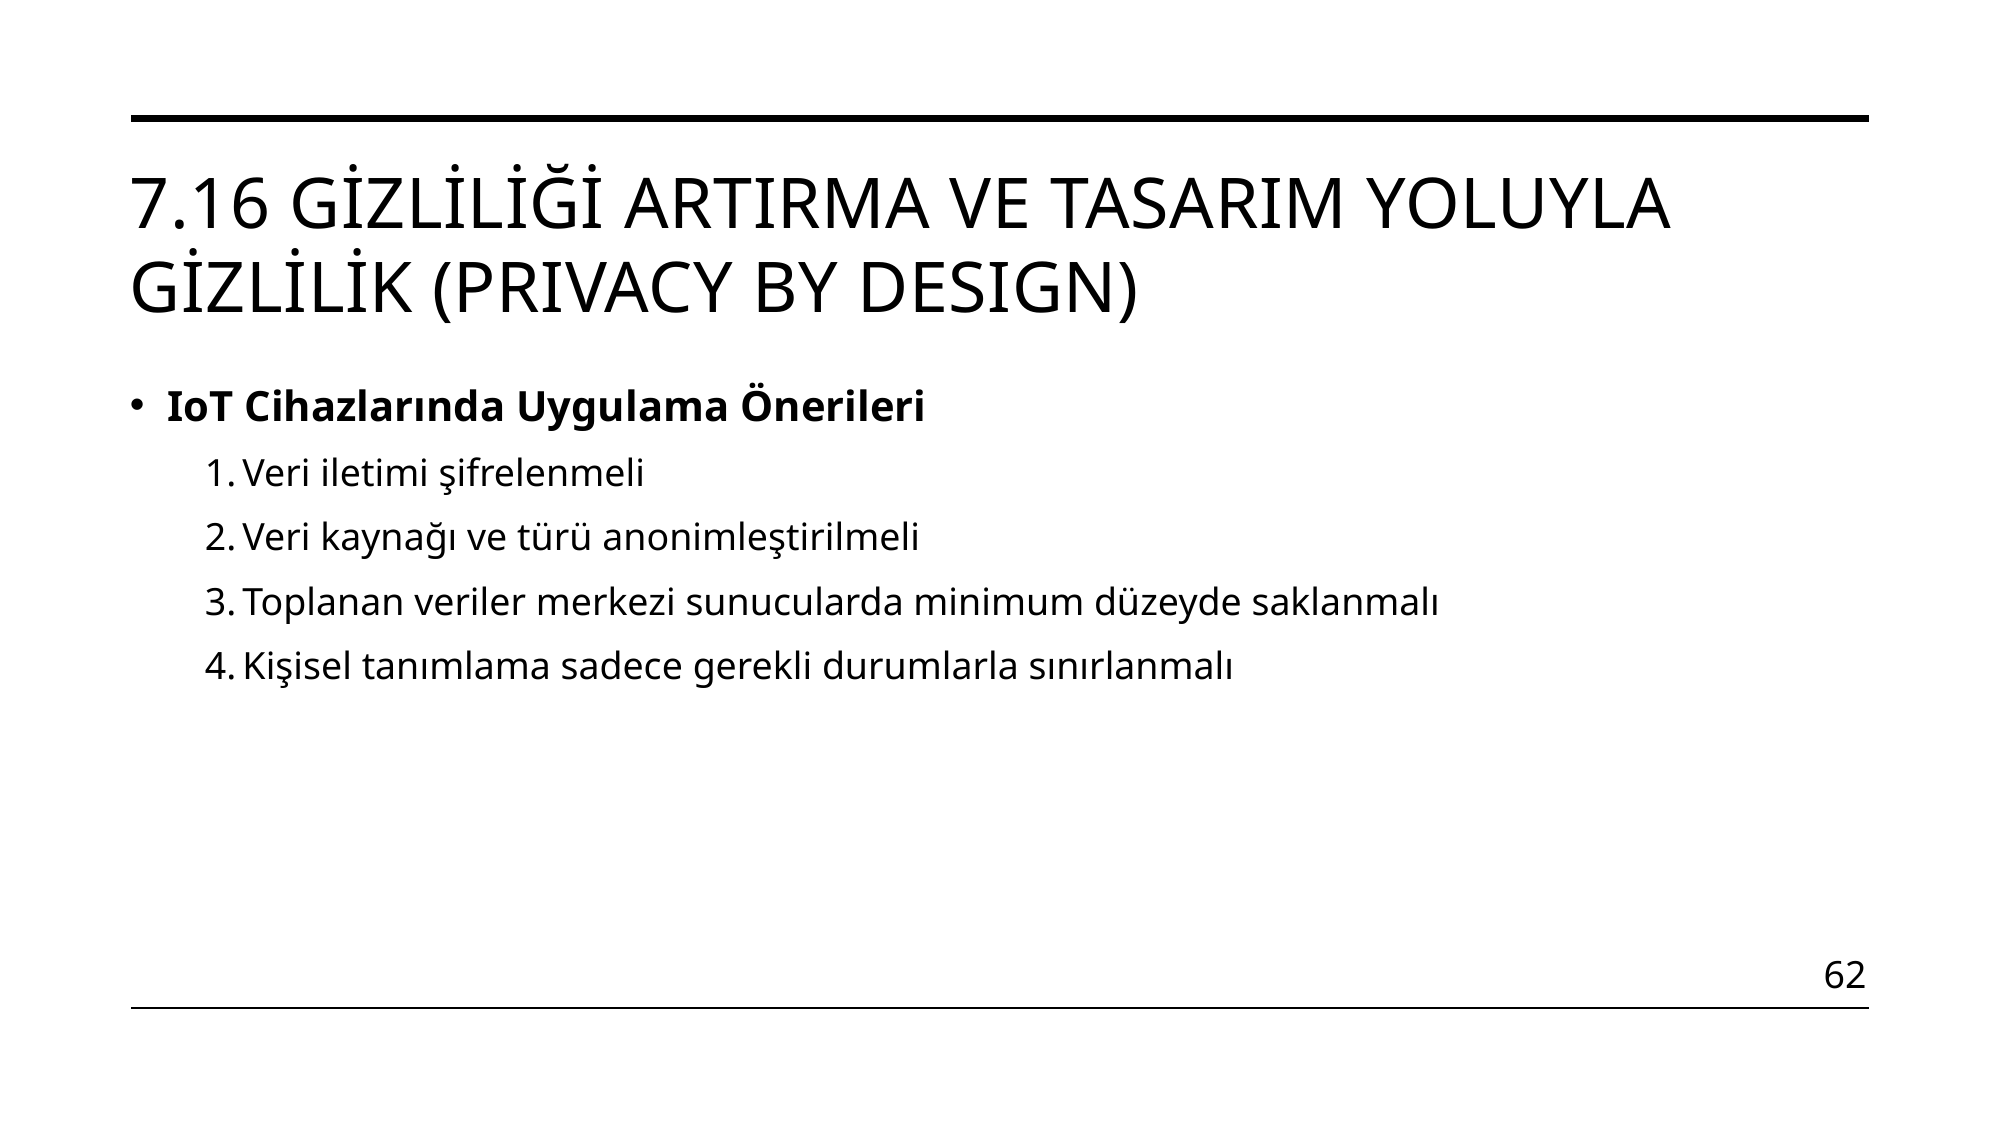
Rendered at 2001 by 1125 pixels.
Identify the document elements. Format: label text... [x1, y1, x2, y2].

list IoT Cihazlarında Uygulama Önerileri Veri iletimi şifrelenmeli Veri kaynağı ve türü anonimleştirilmeli Toplanan veriler merkezi sunucularda minimum düzeyde saklanmalı Kişisel tanımlama sadece gerekli durumlarla sınırlanmalı [114, 361, 1869, 1011]
text_box 62 [1808, 943, 1885, 1004]
title 7.16 Gizliliği Artırma ve Tasarım Yoluyla Gizlilik (Prıvacy by Desıgn) [114, 151, 1869, 334]
